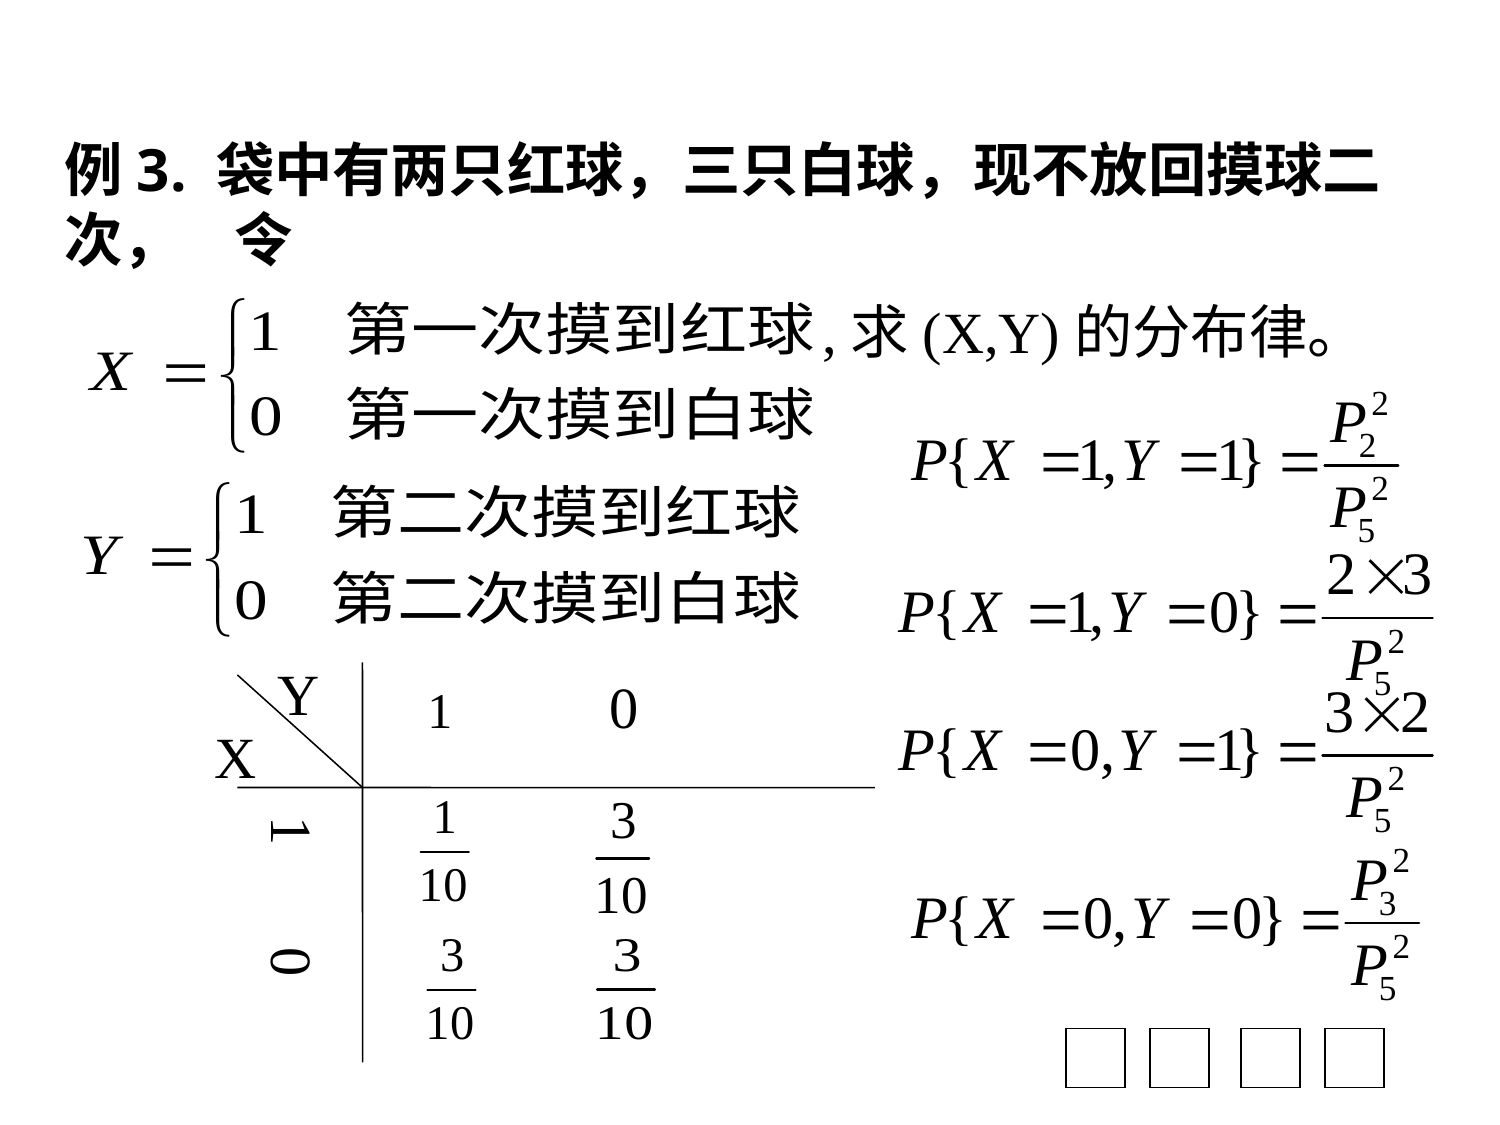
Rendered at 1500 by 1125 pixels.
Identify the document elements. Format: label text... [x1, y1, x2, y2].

text_box 1 0 [236, 787, 338, 1050]
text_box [587, 787, 659, 924]
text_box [74, 287, 826, 649]
text_box [1325, 1028, 1385, 1088]
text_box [418, 924, 485, 1051]
text_box [1240, 1028, 1300, 1088]
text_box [899, 832, 1433, 1014]
text_box 1 0 [412, 662, 725, 748]
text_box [887, 674, 1446, 847]
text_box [412, 787, 478, 913]
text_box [587, 924, 665, 1051]
text_box 例3. 袋中有两只红球，三只白球，现不放回摸球二次， 令 [49, 125, 1446, 280]
text_box [1149, 1028, 1210, 1088]
text_box [1065, 1028, 1126, 1088]
text_box Y [262, 658, 363, 735]
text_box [899, 374, 1413, 535]
text_box ,求(X,Y)的分布律。 [826, 287, 1381, 373]
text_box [887, 537, 1446, 674]
text_box X [199, 712, 275, 798]
